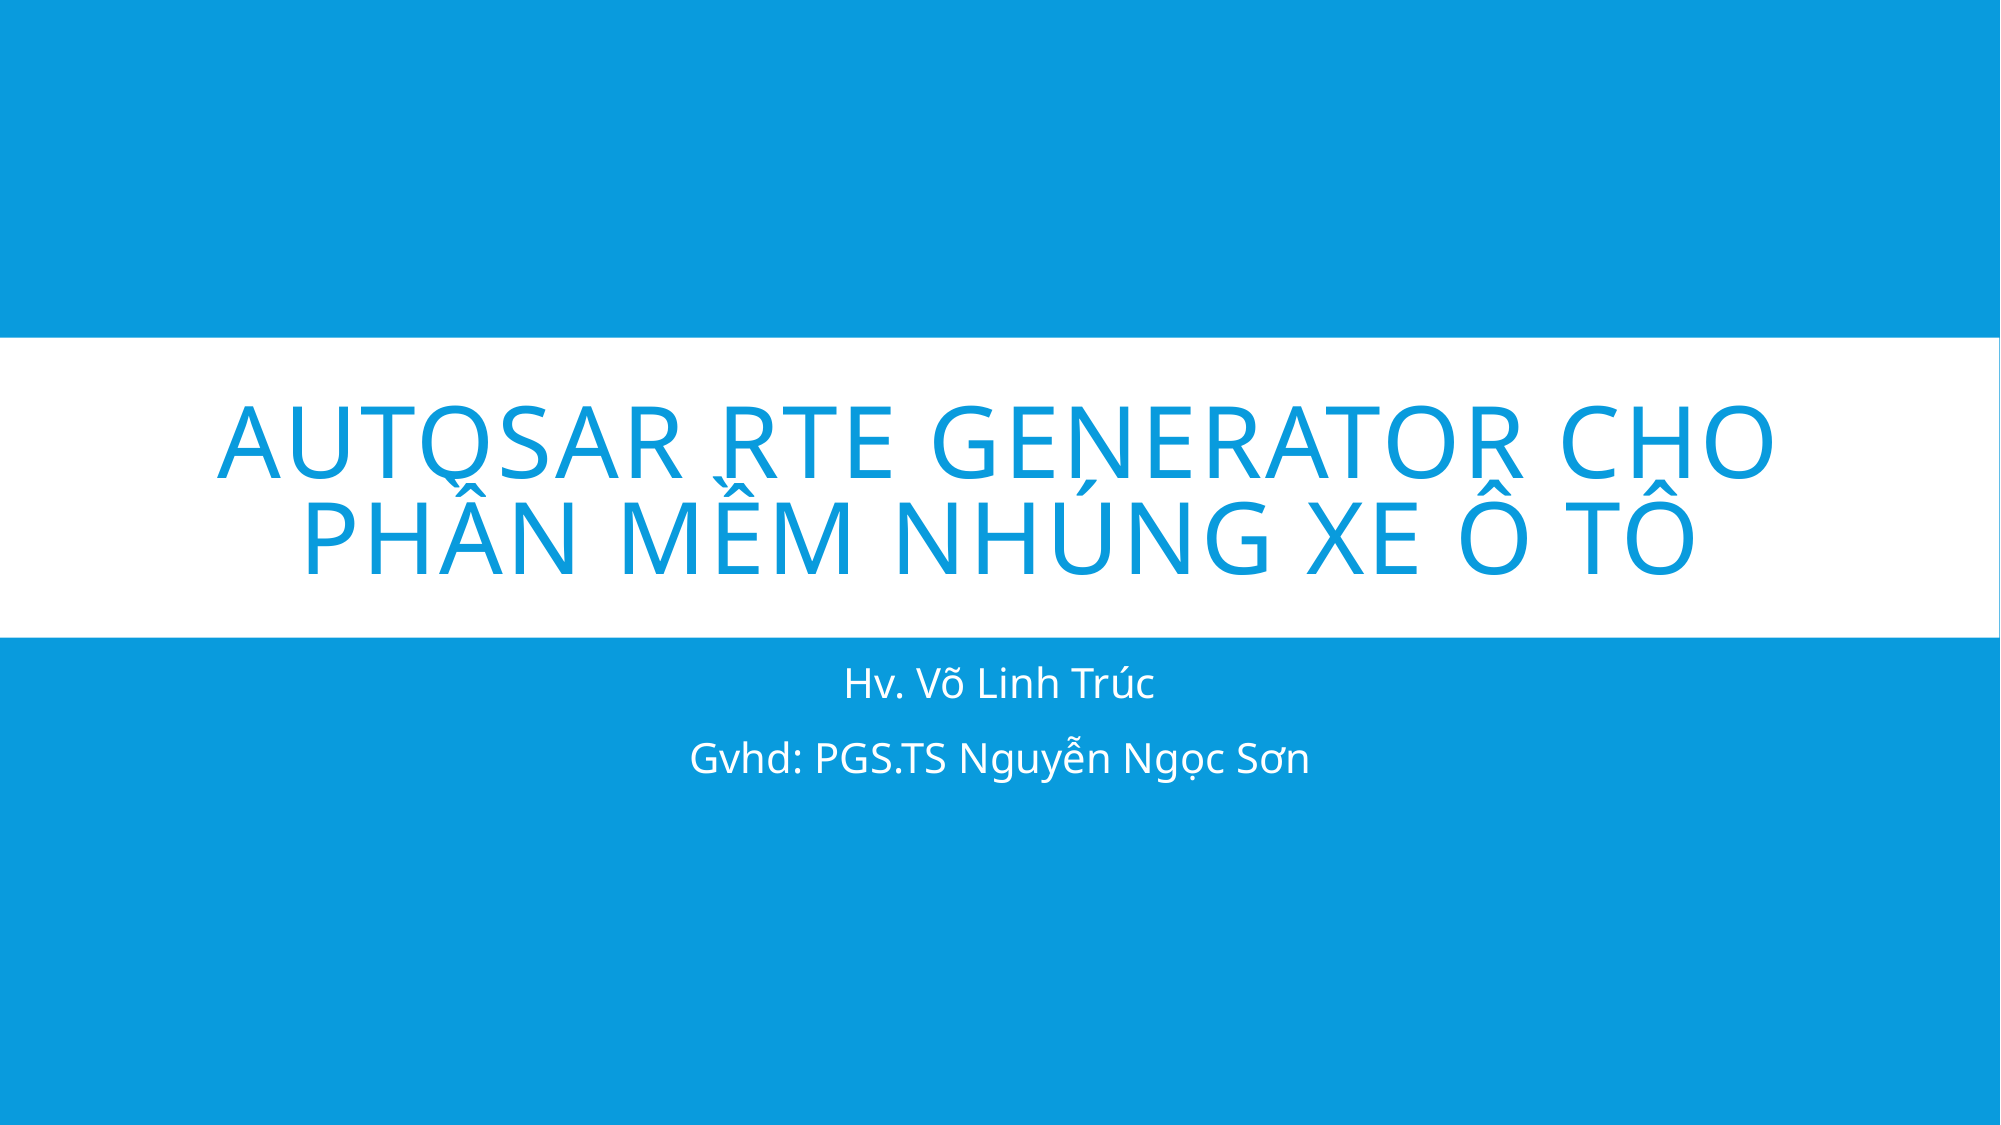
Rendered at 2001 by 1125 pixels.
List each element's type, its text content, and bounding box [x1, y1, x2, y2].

title AUTOSAR RTE GENERATOR CHO PHẦN MỀM NHÚNG XE Ô TÔ [60, 355, 1942, 641]
subtitle Hv. Võ Linh Trúc Gvhd: PGS.TS Nguyễn Ngọc Sơn [249, 655, 1750, 871]
